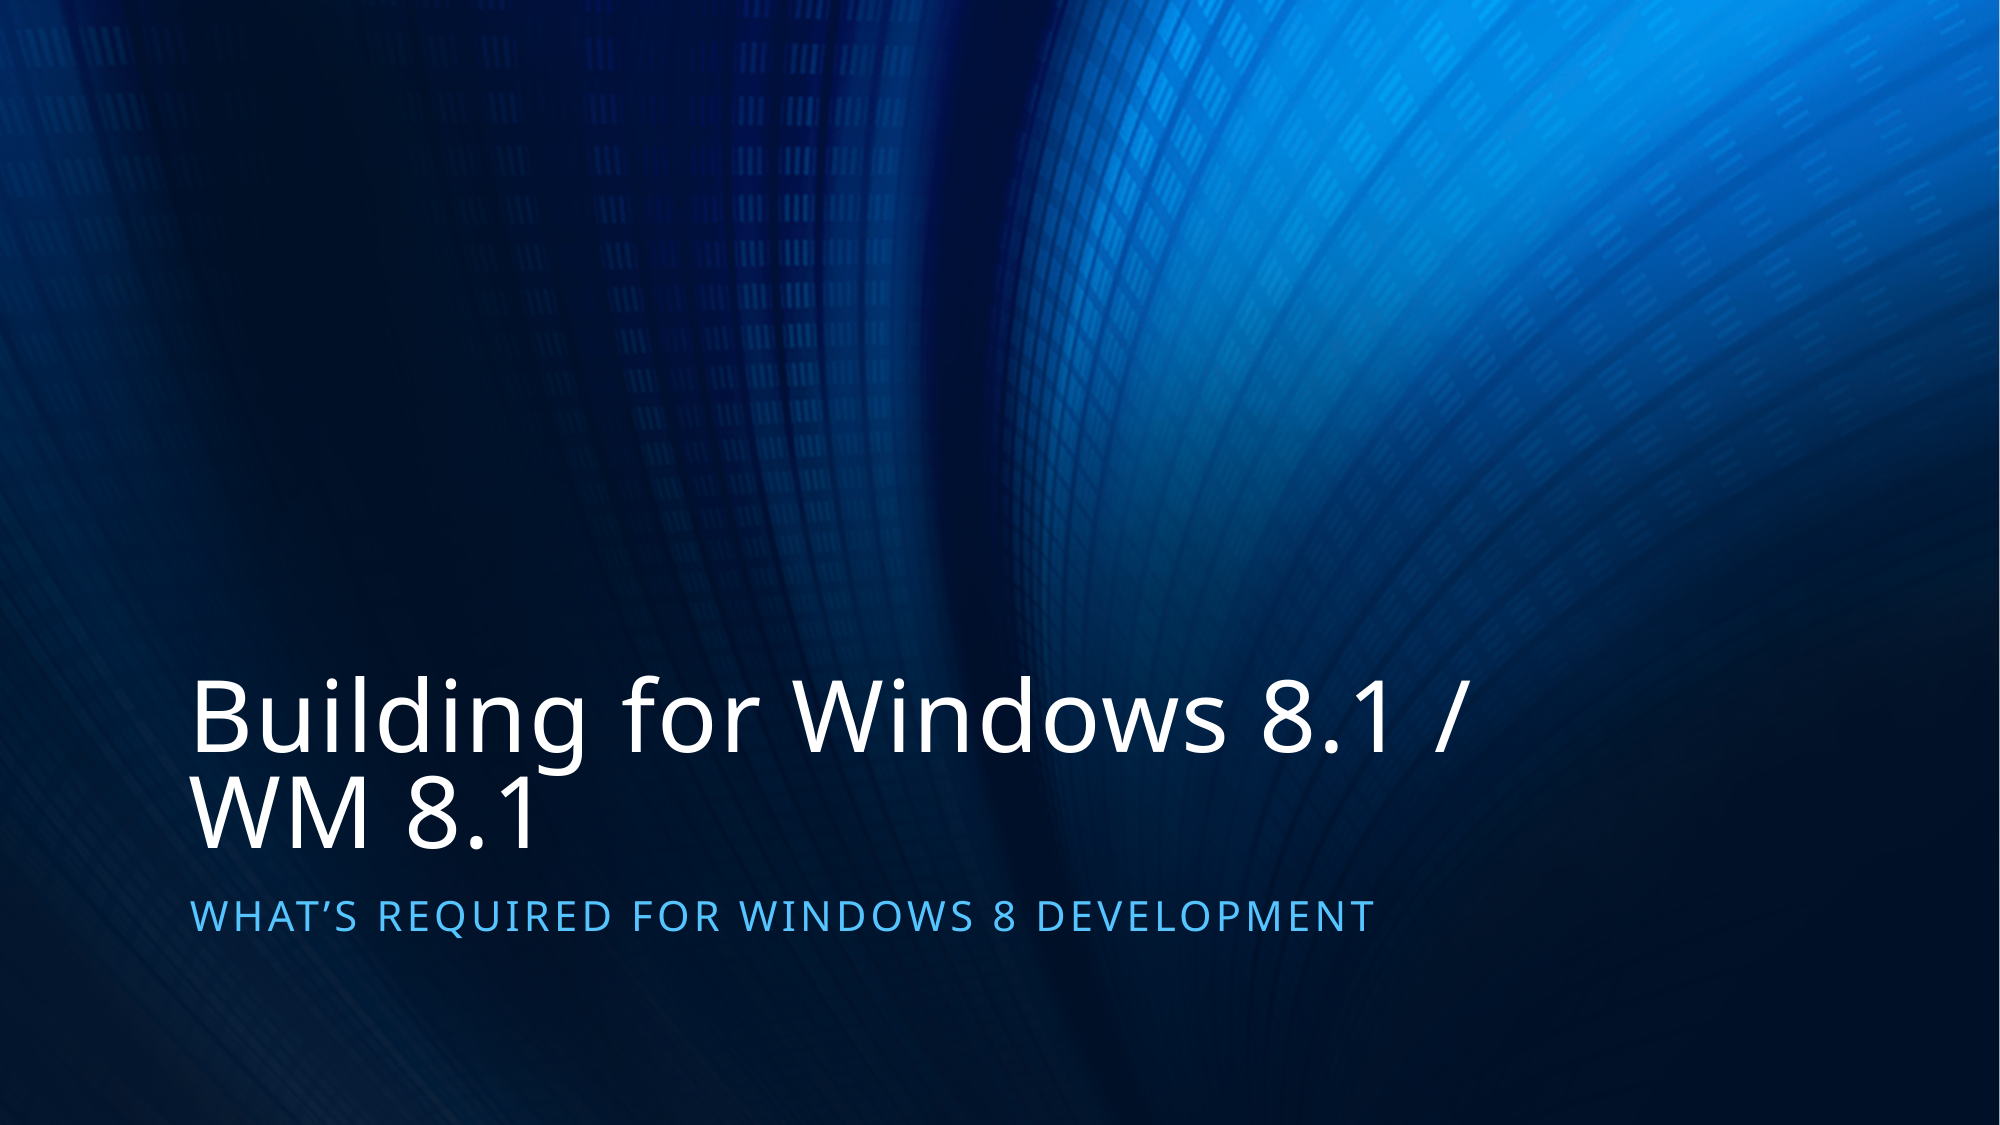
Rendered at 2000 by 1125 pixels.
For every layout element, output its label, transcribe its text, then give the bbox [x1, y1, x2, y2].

list What’s required for Windows 8 development [174, 887, 1600, 988]
title Building for Windows 8.1 / WM 8.1 [173, 412, 1673, 875]
picture [0, 0, 2000, 1125]
